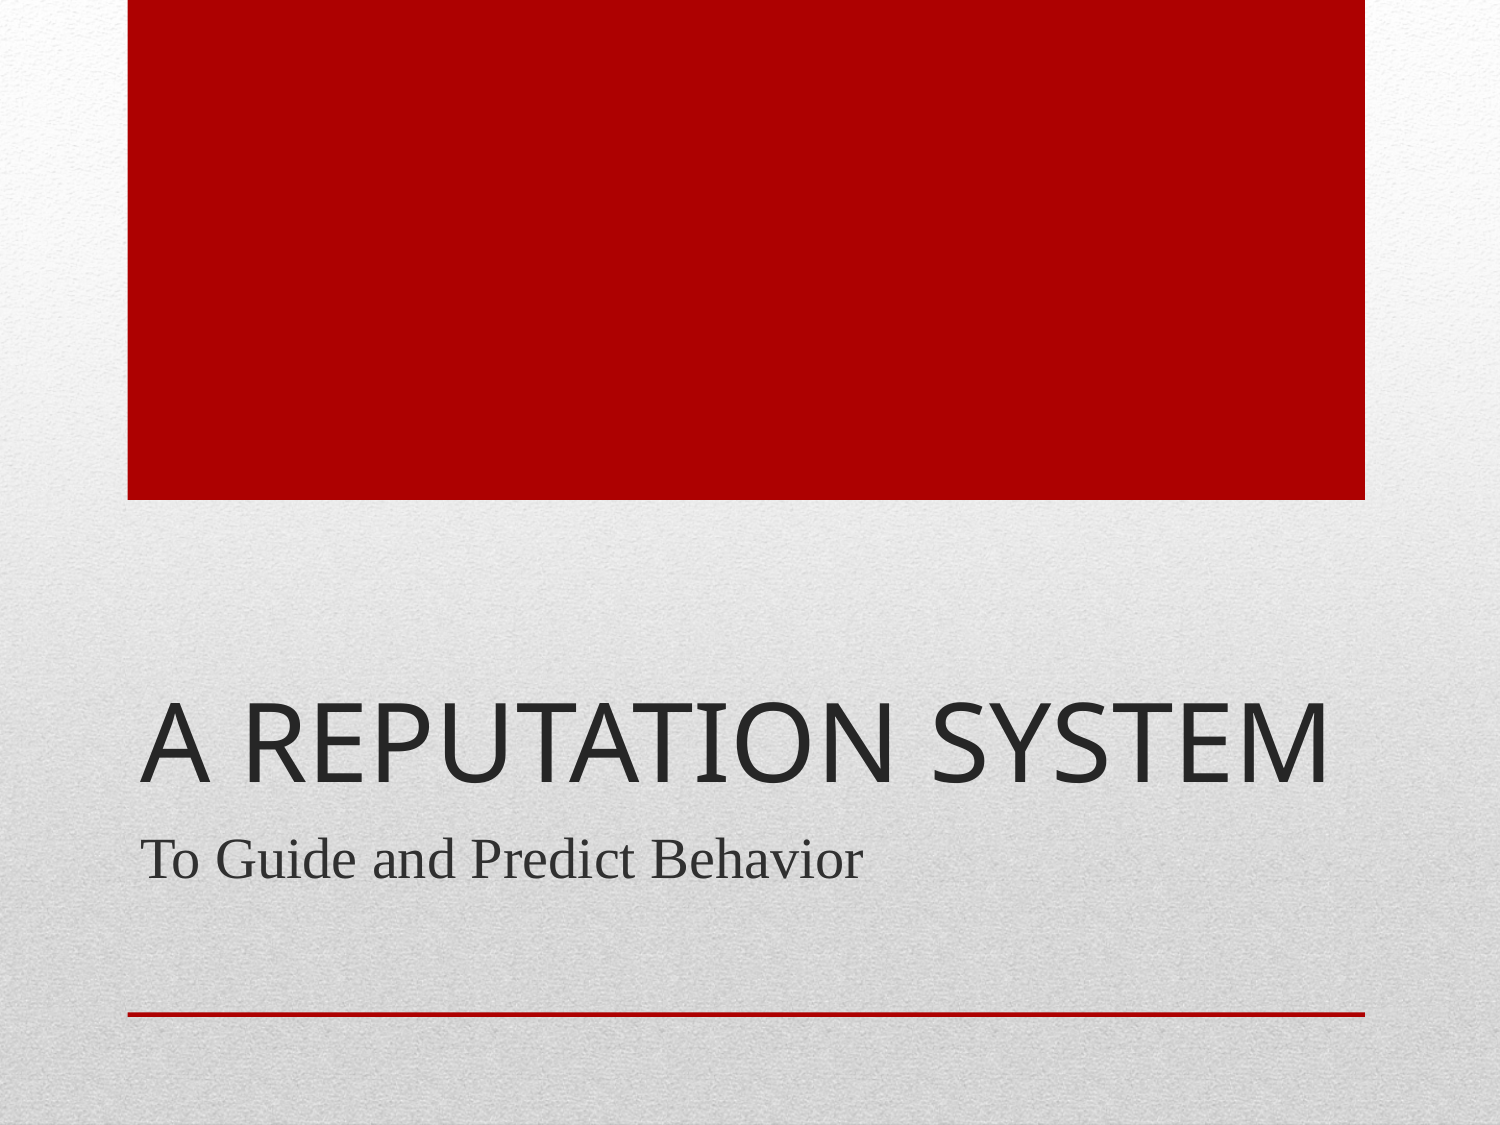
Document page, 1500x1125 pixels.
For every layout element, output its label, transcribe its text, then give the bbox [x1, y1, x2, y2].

list To Guide and Predict Behavior [125, 812, 1250, 963]
title A reputation system [125, 537, 1363, 813]
